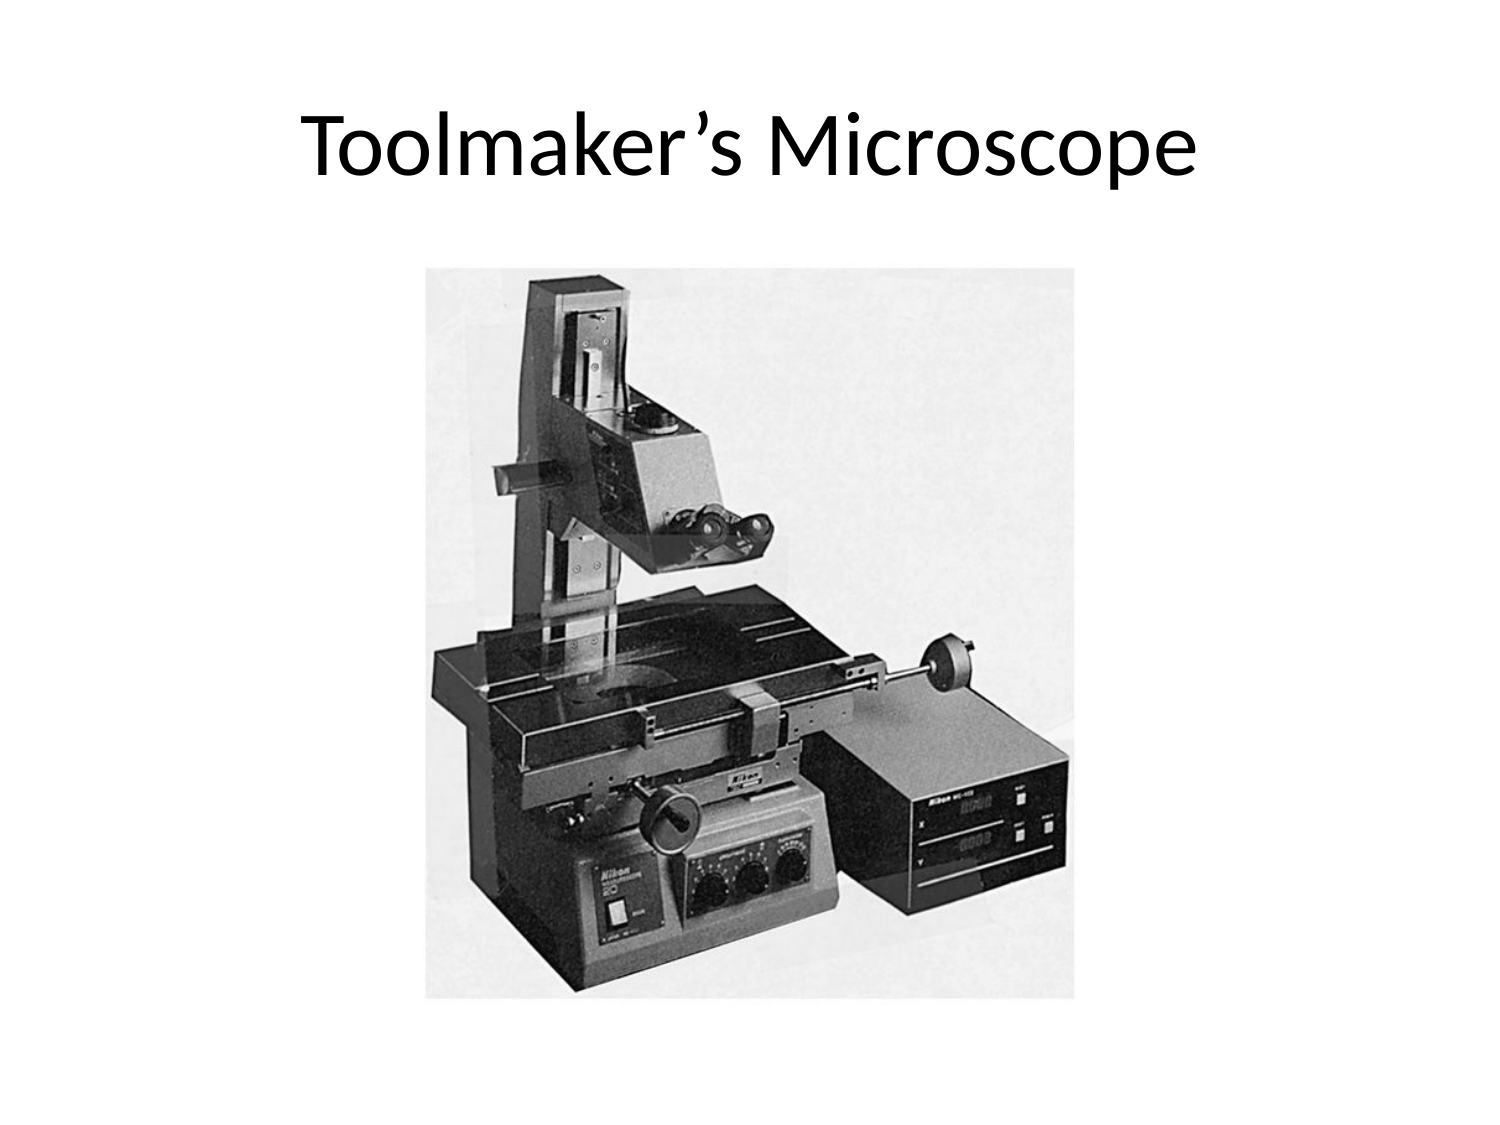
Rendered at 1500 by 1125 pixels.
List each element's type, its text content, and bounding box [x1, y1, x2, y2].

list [254, 262, 1246, 1006]
title Toolmaker’s Microscope [75, 45, 1425, 233]
